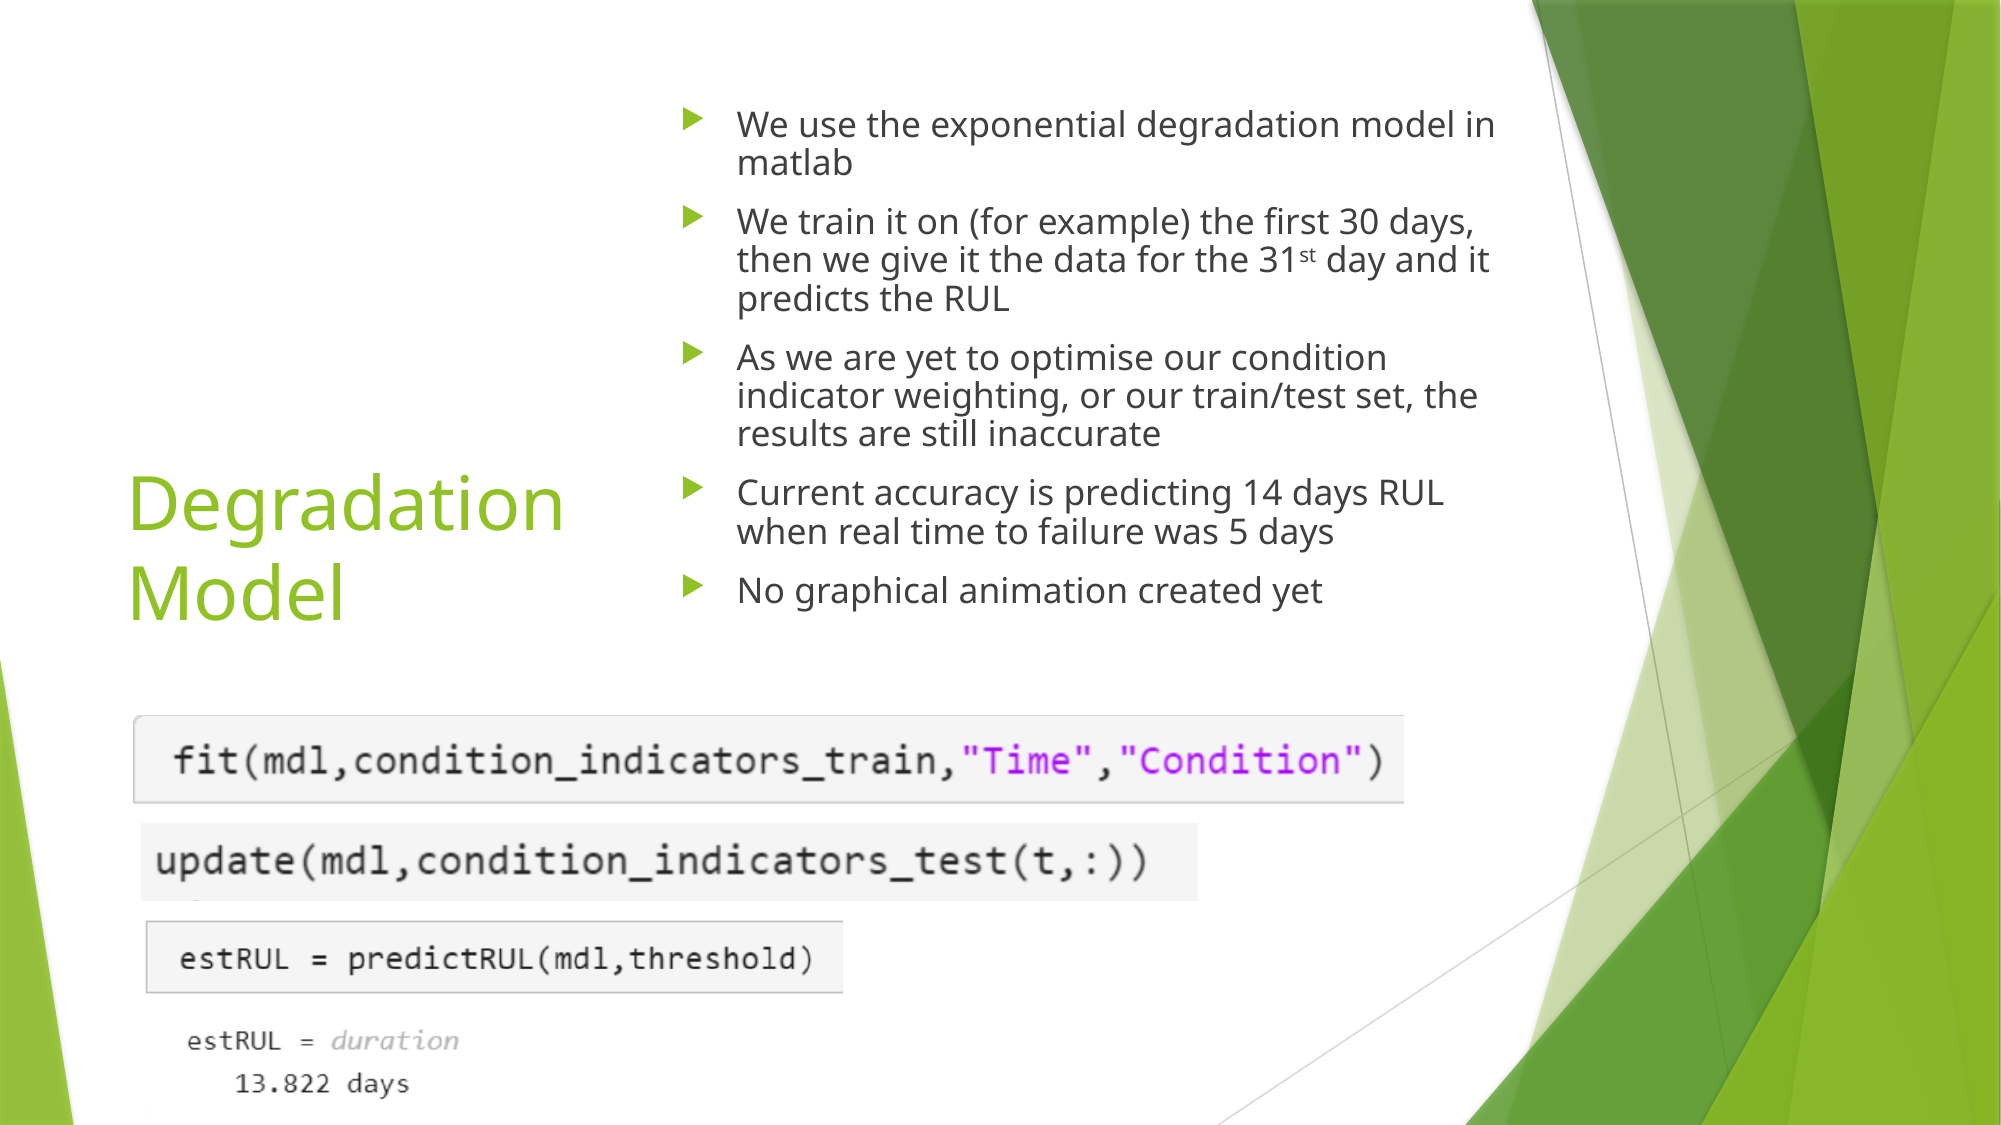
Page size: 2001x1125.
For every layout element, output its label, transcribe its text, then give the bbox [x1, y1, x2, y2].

picture [140, 822, 1199, 902]
list We use the exponential degradation model in matlab We train it on (for example) the first 30 days, then we give it the data for the 31st day and it predicts the RUL As we are yet to optimise our condition indicator weighting, or our train/test set, the results are still inaccurate Current accuracy is predicting 14 days RUL when real time to failure was 5 days No graphical animation created yet [665, 99, 1522, 625]
picture [133, 919, 844, 1124]
picture [133, 714, 1404, 805]
title Degradation Model [111, 99, 628, 991]
